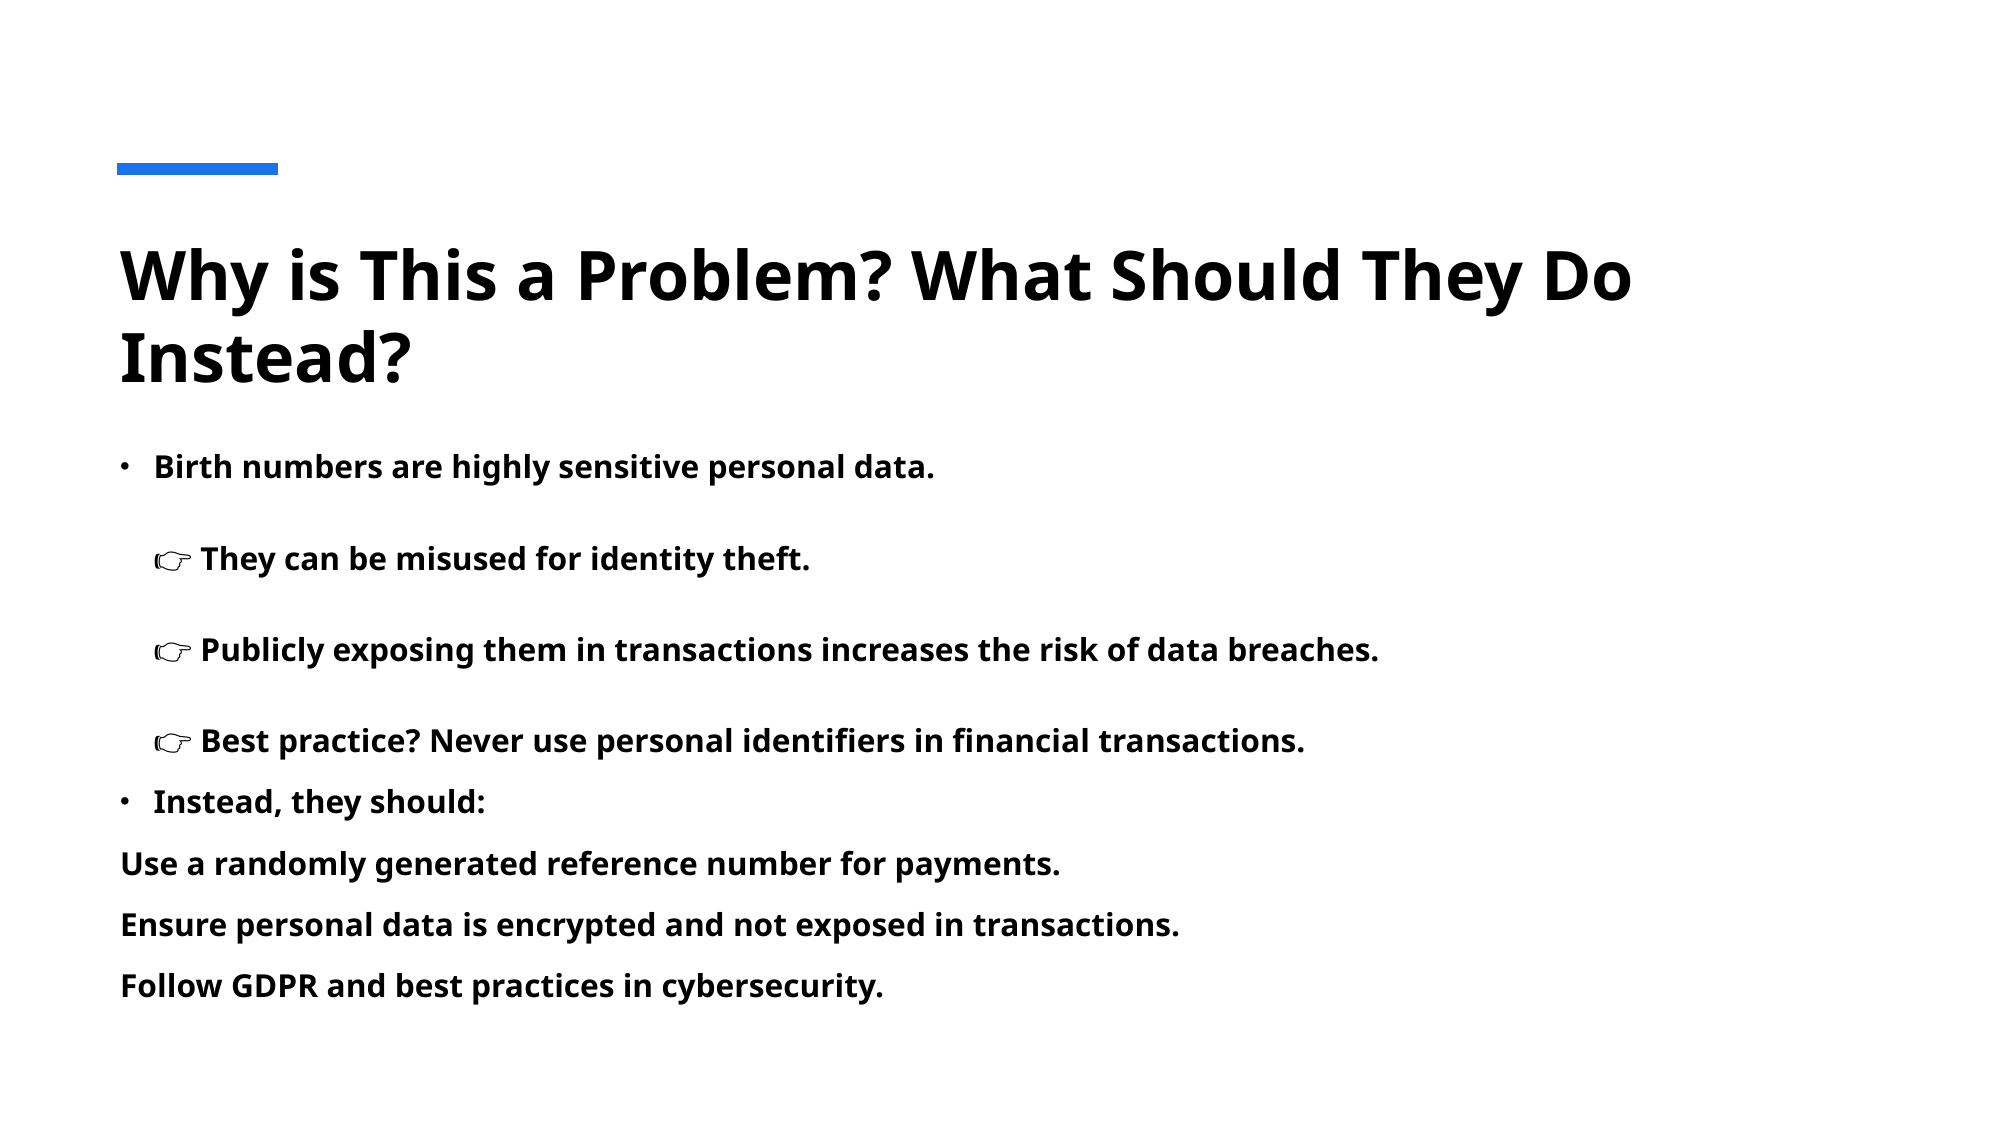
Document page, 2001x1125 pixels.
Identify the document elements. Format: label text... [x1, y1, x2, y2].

list Birth numbers are highly sensitive personal data. 👉 They can be misused for identity theft. 👉 Publicly exposing them in transactions increases the risk of data breaches. 👉 Best practice? Never use personal identifiers in financial transactions. Instead, they should: Use a randomly generated reference number for payments. Ensure personal data is encrypted and not exposed in transactions. Follow GDPR and best practices in cybersecurity. [105, 431, 1892, 1017]
title Why is This a Problem? What Should They Do Instead? [105, 224, 1892, 405]
